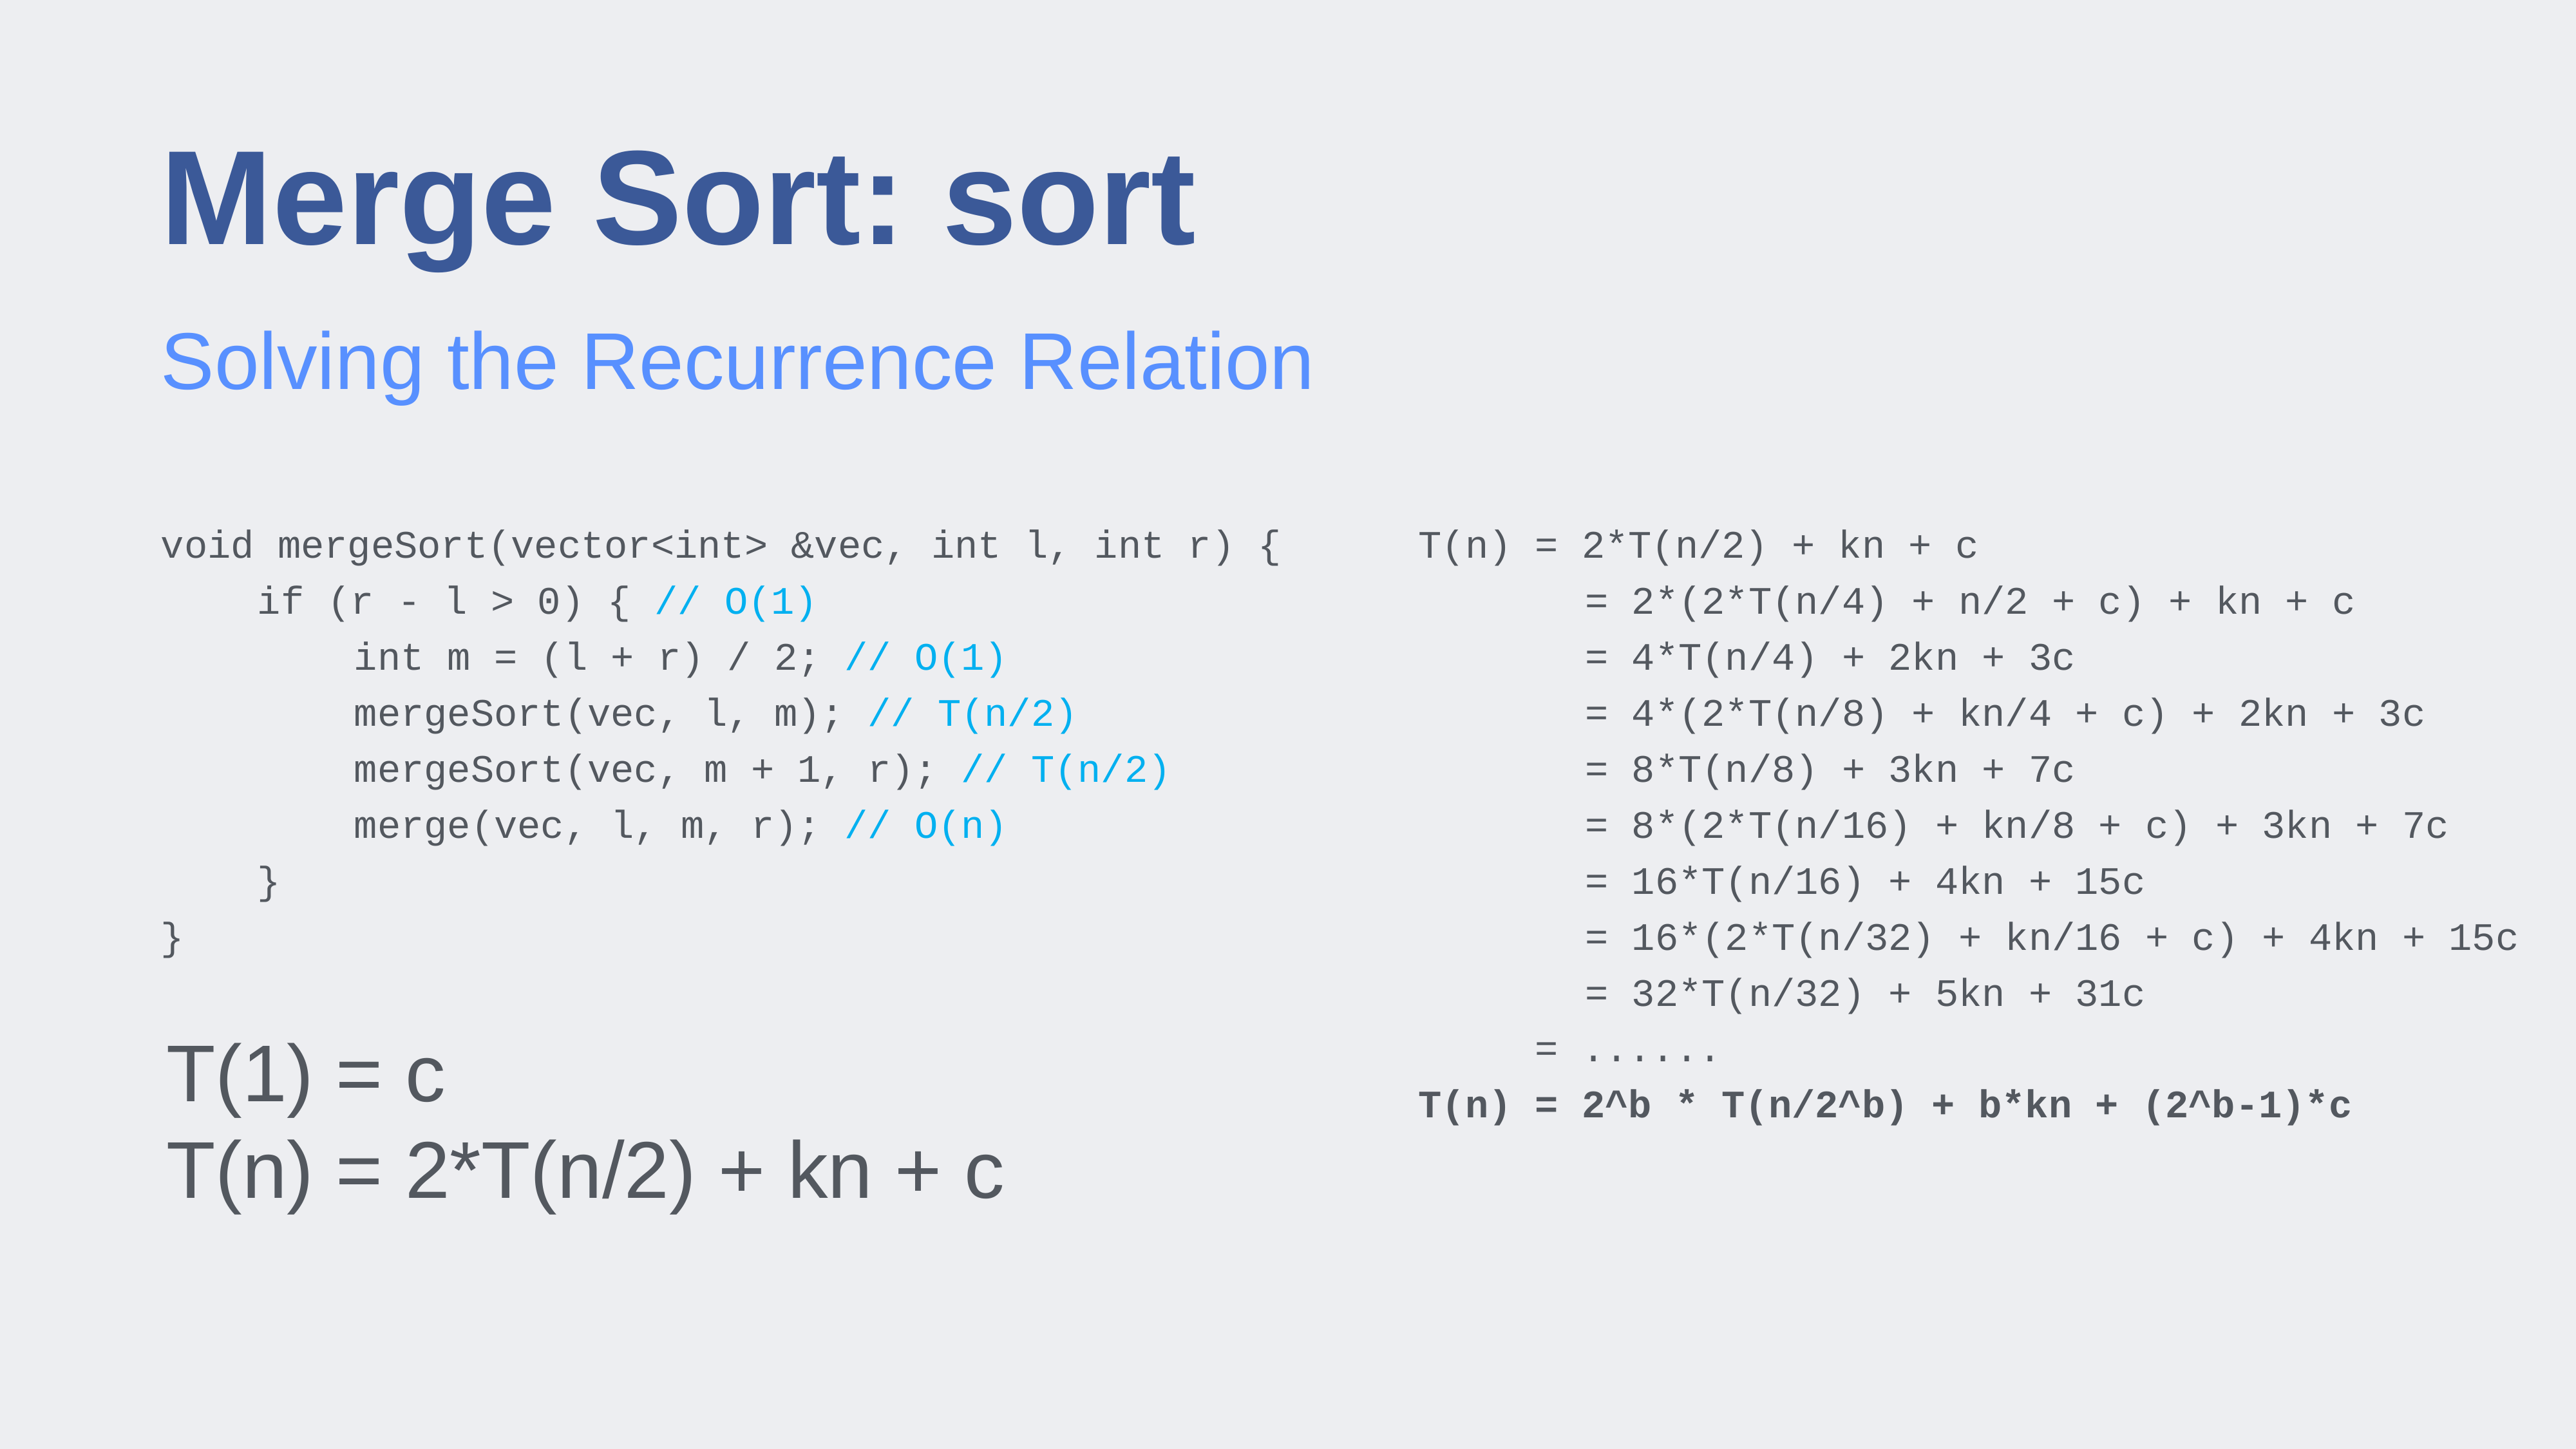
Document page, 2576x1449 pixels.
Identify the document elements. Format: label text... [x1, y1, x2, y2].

title Merge Sort: sort [160, 109, 2415, 305]
list Solving the Recurrence Relation [160, 308, 2415, 427]
list T(n) = 2*T(n/2) + kn + c = 2*(2*T(n/4) + n/2 + c) + kn + c = 4*T(n/4) + 2kn + 3c = 4*(2*T(n/8) + kn/4 + c) + 2kn + 3c = 8*T(n/8) + 3kn + 7c = 8*(2*T(n/16) + kn/8 + c) + 3kn + 7c = 16*T(n/16) + 4kn + 15c = 16*(2*T(n/32) + kn/16 + c) + 4kn + 15c = 32*T(n/32) + 5kn + 31c = ...... T(n) = 2^b * T(n/2^b) + b*kn + (2^b-1)*c [1418, 509, 2567, 1394]
list void mergeSort(vector<int> &vec, int l, int r) { if (r - l > 0) { // O(1) int m = (l + r) / 2; // O(1) mergeSort(vec, l, m); // T(n/2) mergeSort(vec, m + 1, r); // T(n/2) merge(vec, l, m, r); // O(n) } } [160, 509, 1310, 987]
text_box T(1) = c T(n) = 2*T(n/2) + kn + c [156, 1011, 1419, 1394]
